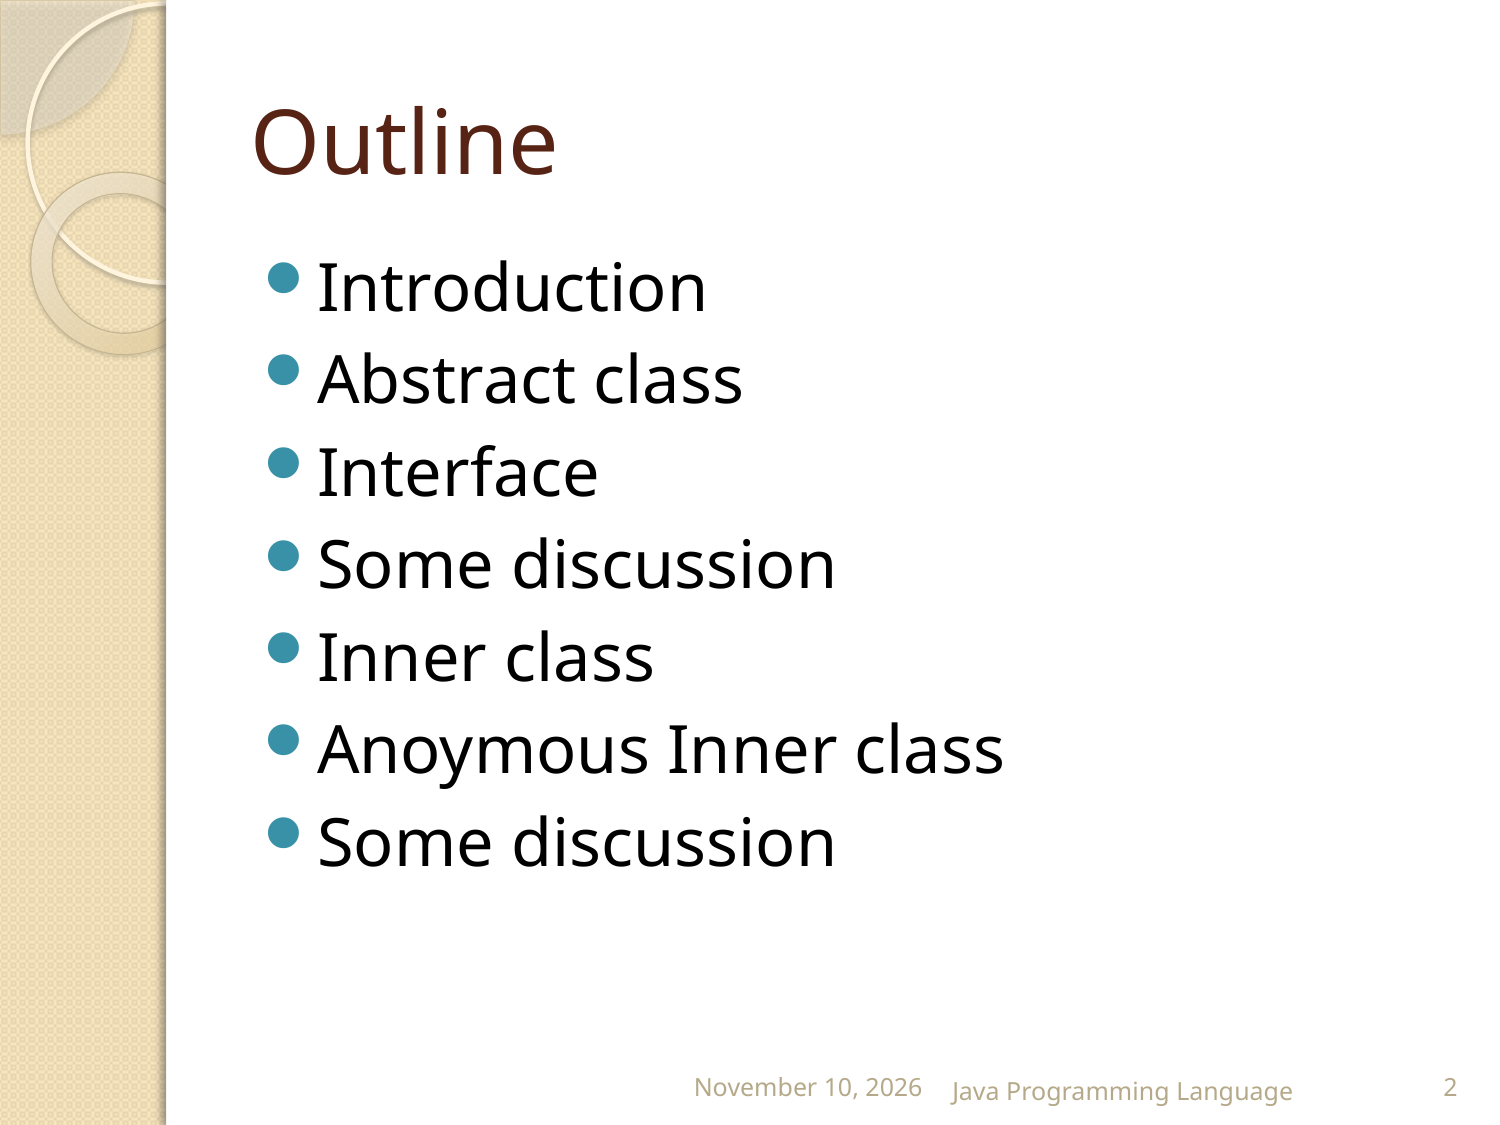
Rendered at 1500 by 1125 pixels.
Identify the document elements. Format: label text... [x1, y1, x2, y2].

title Outline [235, 45, 1466, 233]
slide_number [587, 1034, 937, 1113]
slide_number 2 [1413, 1034, 1488, 1113]
footer Java Programming Language [937, 1034, 1413, 1113]
list Introduction Abstract class Interface Some discussion Inner class Anoymous Inner class Some discussion [235, 237, 1466, 1025]
